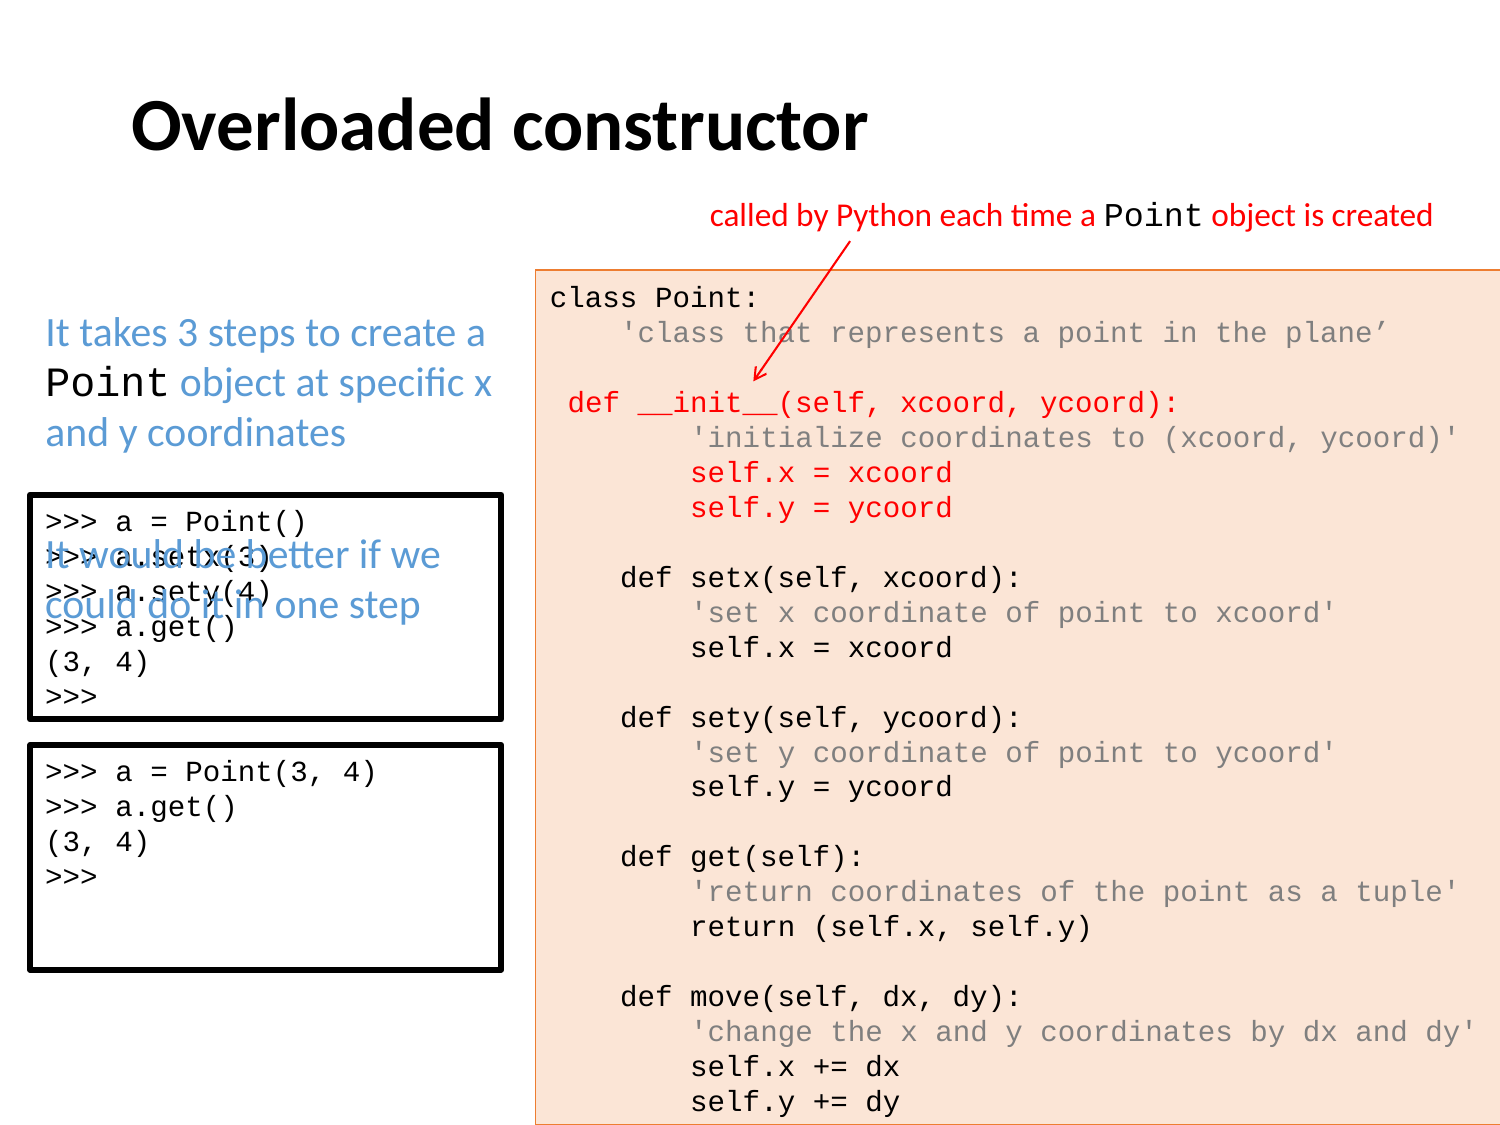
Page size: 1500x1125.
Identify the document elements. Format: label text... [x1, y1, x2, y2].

text_box called by Python each time a Point object is created [694, 185, 1457, 241]
text_box >>> a = Point() >>> a.setx(3) >>> a.sety(4) >>> a.get() (3, 4) >>> [30, 494, 502, 519]
text_box Overloaded constructor [116, 0, 1425, 242]
text_box It would be better if we could do it in one step [30, 519, 502, 635]
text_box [731, 262, 872, 360]
text_box >>> a = Point() >>> a.setx(3) >>> a.sety(4) >>> a.get() (3, 4) >>> [30, 635, 502, 720]
text_box class Point: 'class that represents a point in the plane’ def __init__(self, xcoord, ycoord): 'initialize coordinates to (xcoord, ycoord)' self.x = xcoord self.y = ycoord def setx(self, xcoord): 'set x coordinate of point to xcoord' self.x = xcoord def sety(self, ycoord): 'set y coordinate of point to ycoord' self.y = ycoord def get(self): 'return coordinates of the point as a tuple' return (self.x, self.y) def move(self, dx, dy): 'change the x and y coordinates by dx and dy' self.x += dx self.y += dy [535, 270, 1500, 1125]
text_box >>> a = Point(3, 4) >>> a.get() (3, 4) >>> [30, 745, 502, 970]
text_box It takes 3 steps to create a Point object at specific x and y coordinates [30, 297, 527, 463]
